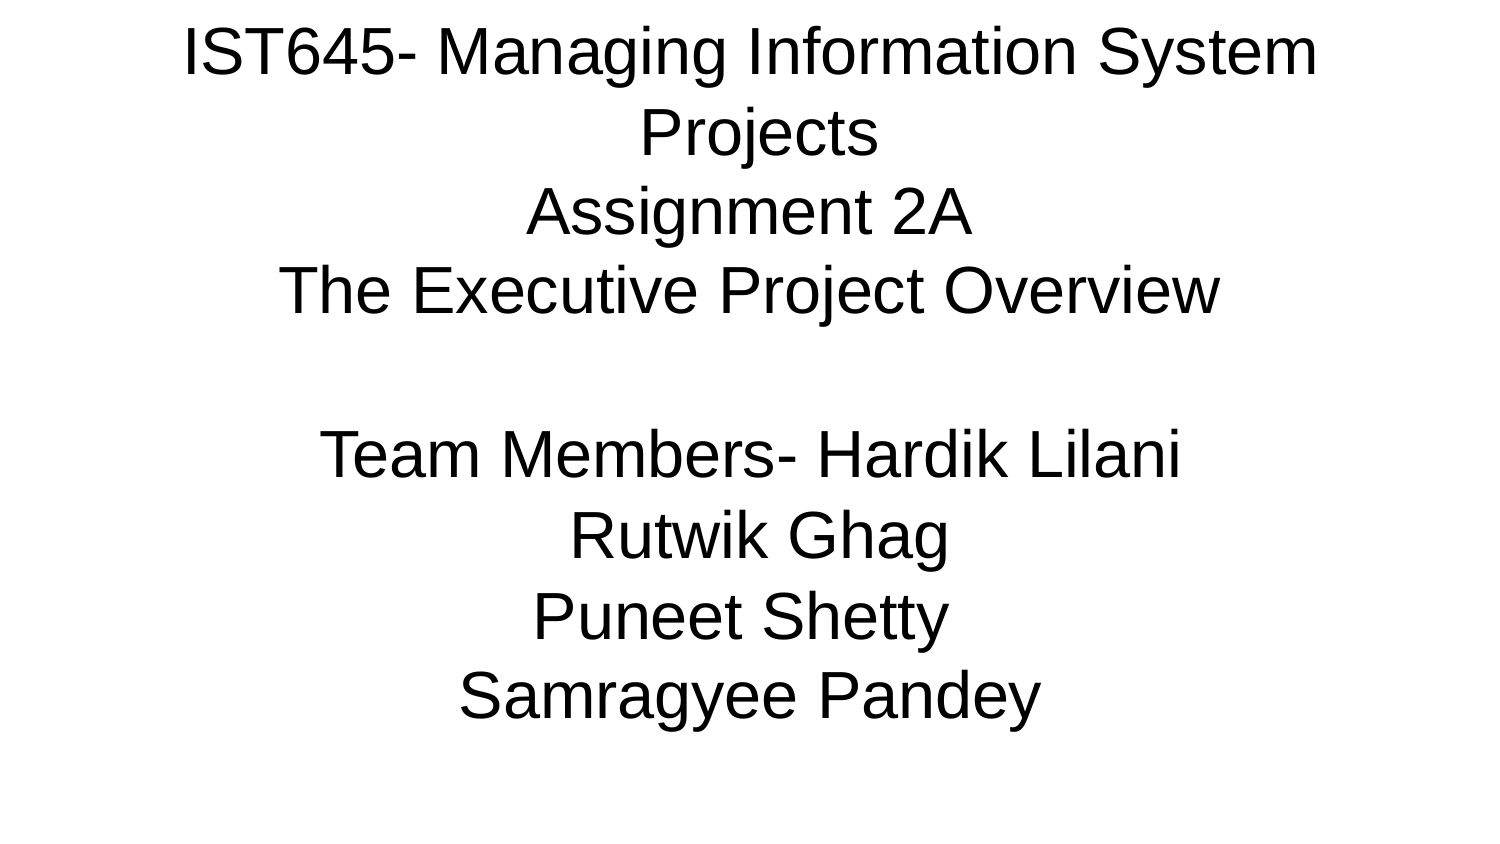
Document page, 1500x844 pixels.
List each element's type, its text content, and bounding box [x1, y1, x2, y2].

text_box IST645- Managing Information System Projects Assignment 2A The Executive Project Overview Team Members- Hardik Lilani Rutwik Ghag Puneet Shetty Samragyee Pandey [178, 6, 1322, 732]
